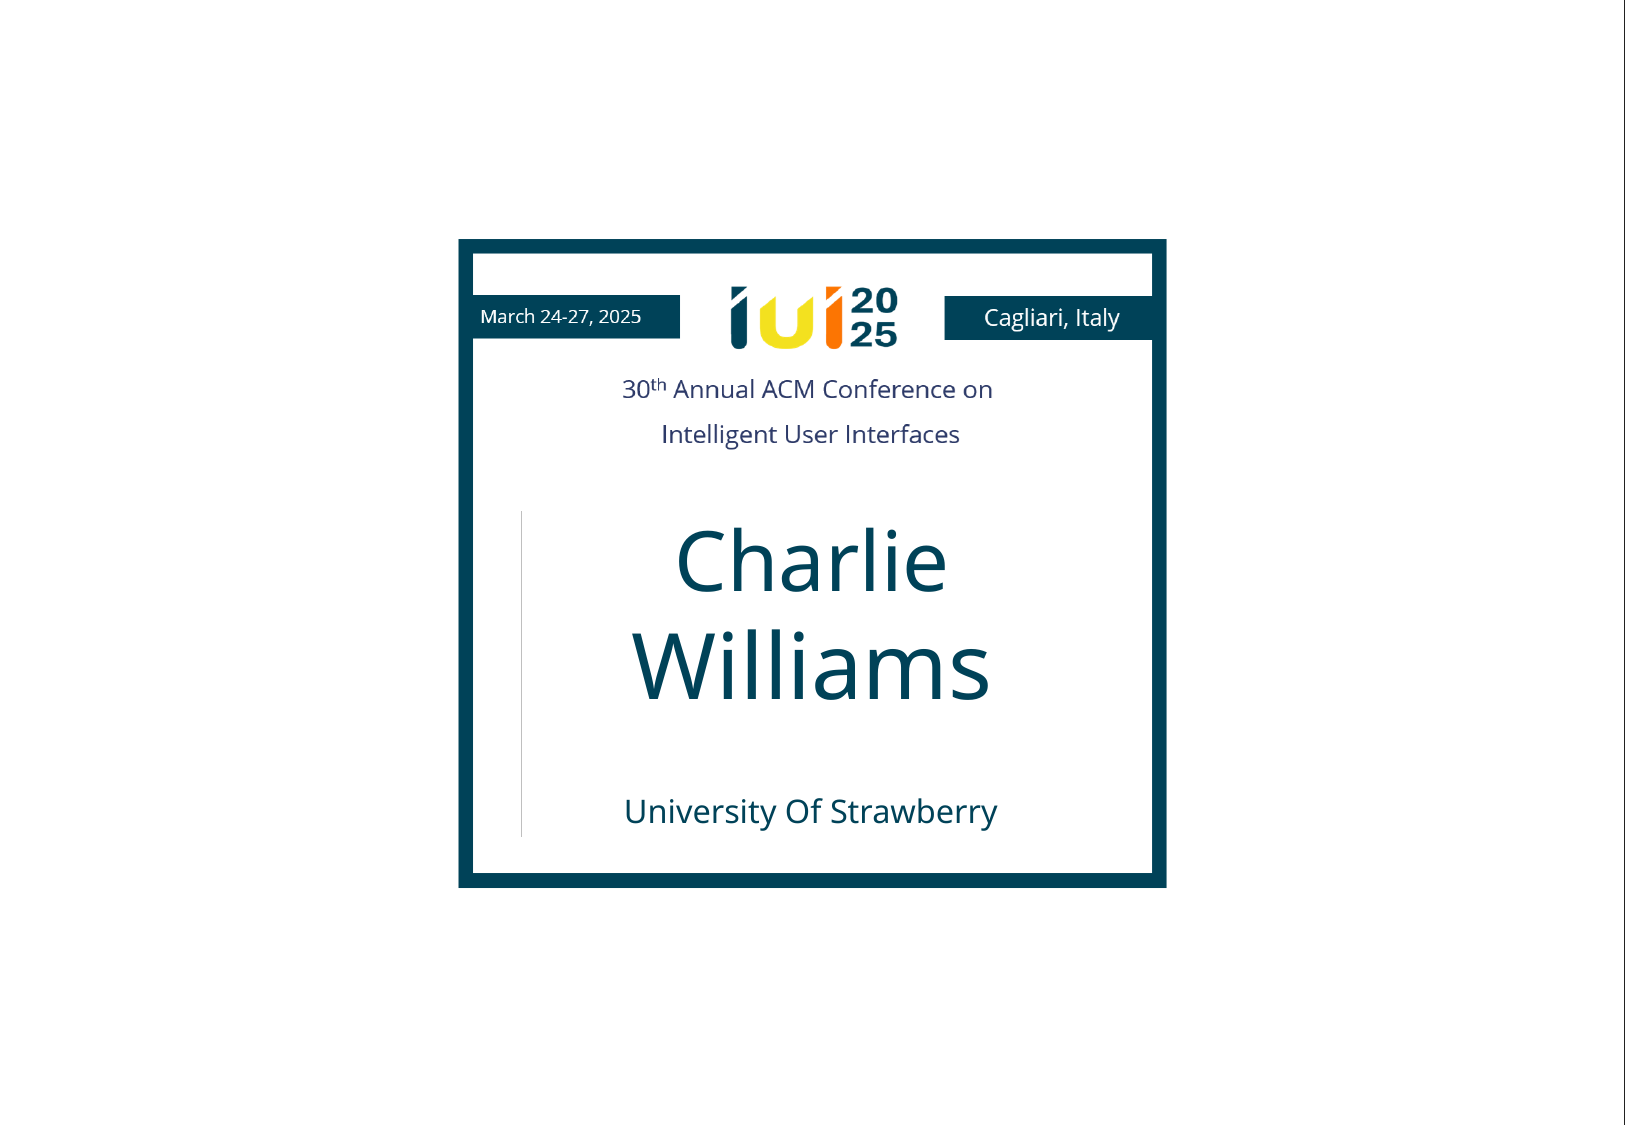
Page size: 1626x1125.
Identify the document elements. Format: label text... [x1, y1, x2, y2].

text_box Charlie Williams [616, 501, 1009, 726]
text_box University Of Strawberry [609, 784, 1014, 838]
picture [0, 0, 1625, 1125]
